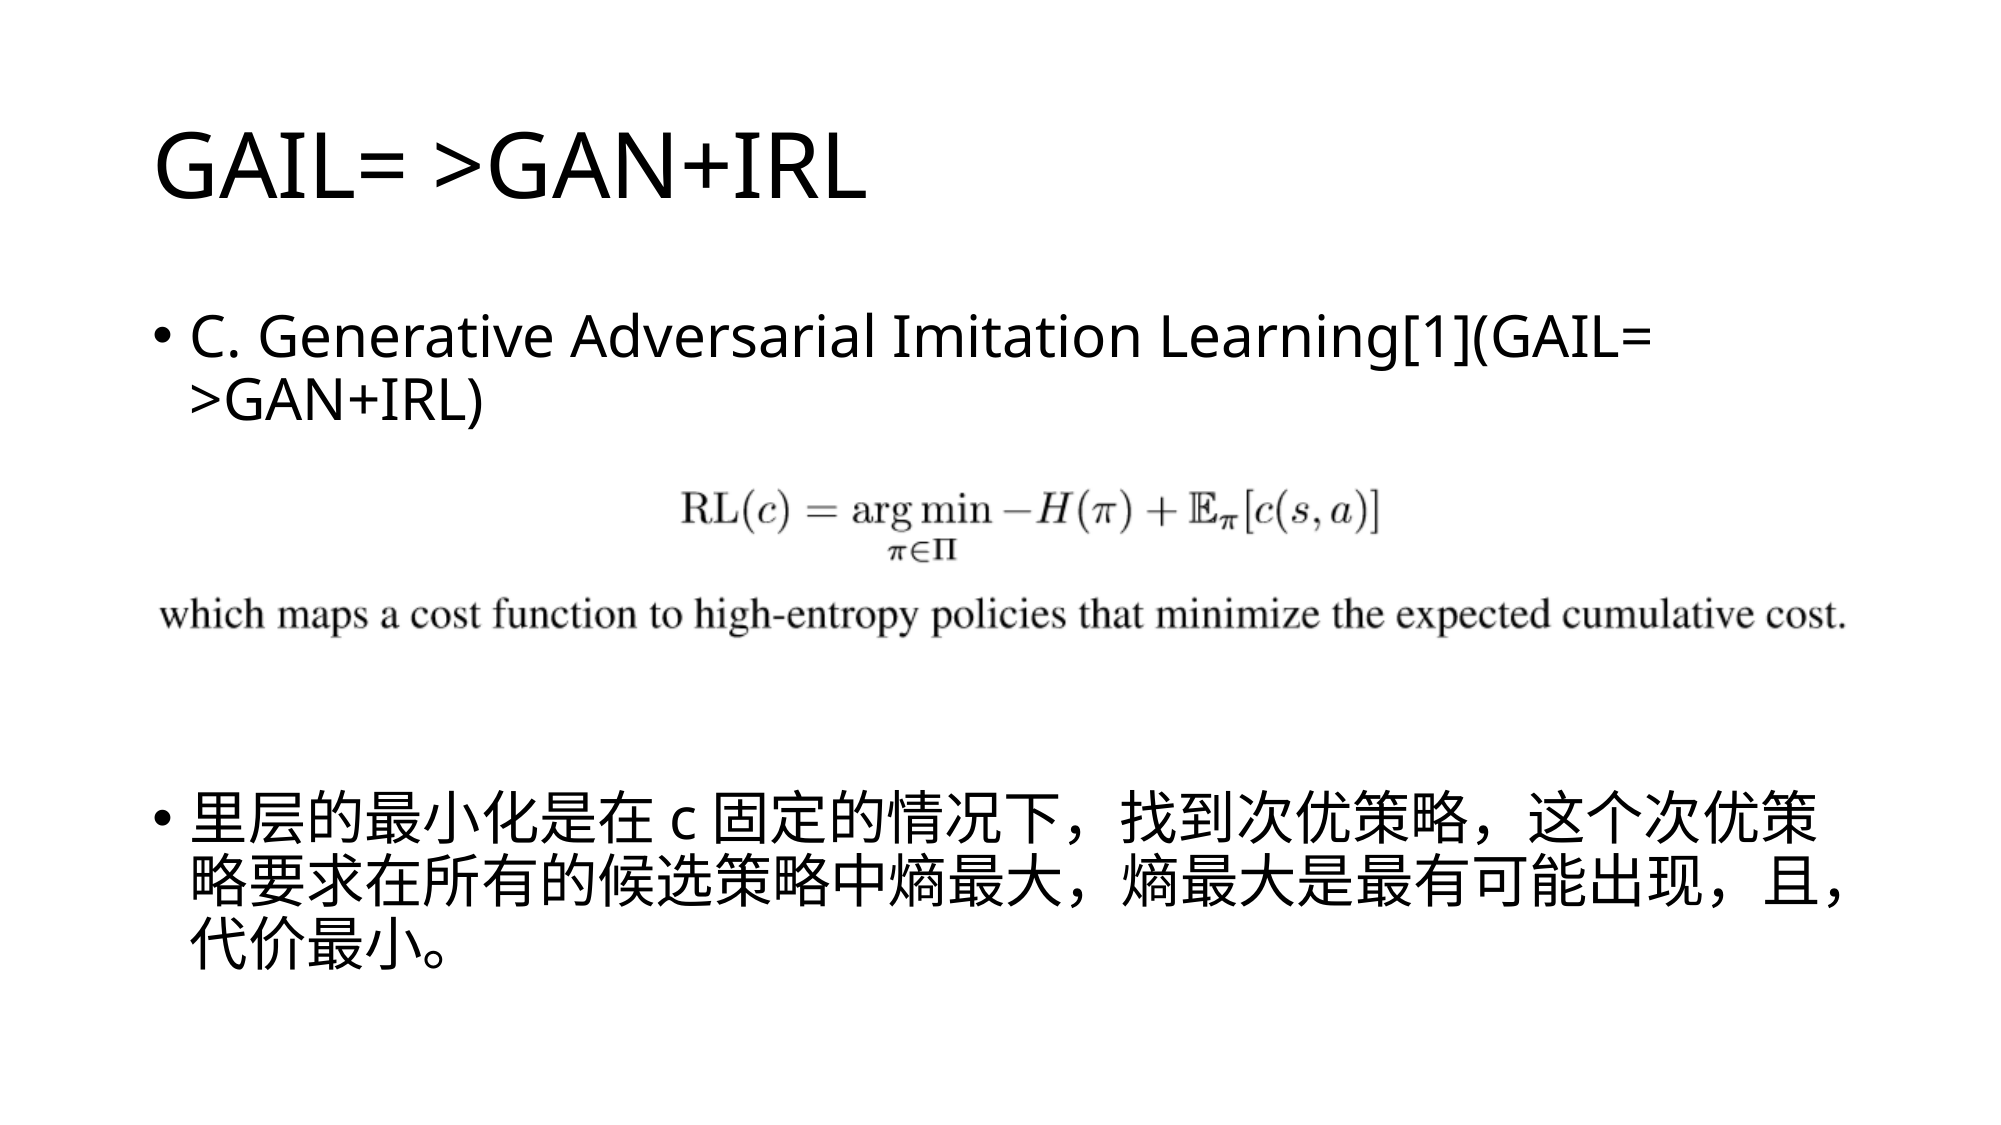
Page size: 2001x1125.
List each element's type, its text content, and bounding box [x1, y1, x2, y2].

title GAIL= >GAN+IRL [137, 59, 1863, 278]
list C. Generative Adversarial Imitation Learning[1](GAIL= >GAN+IRL) 里层的最小化是在c固定的情况下，找到次优策略，这个次优策略要求在所有的候选策略中熵最大，熵最大是最有可能出现，且，代价最小。 [137, 299, 1863, 1014]
picture [148, 479, 1852, 646]
